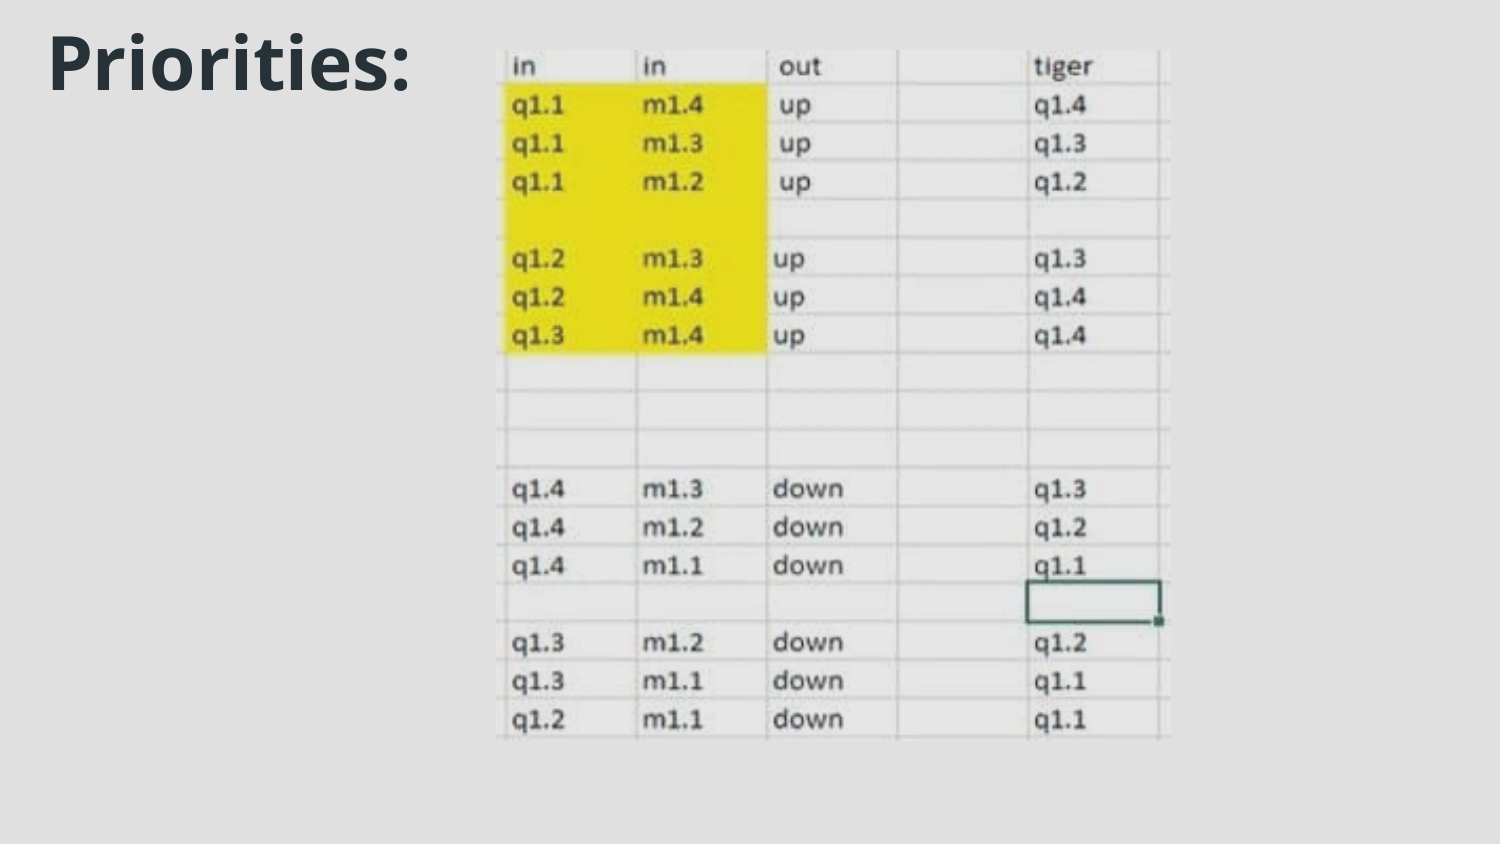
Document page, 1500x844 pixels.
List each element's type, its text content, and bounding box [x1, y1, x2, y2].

title Priorities: [31, 0, 1295, 101]
picture [496, 49, 1172, 741]
